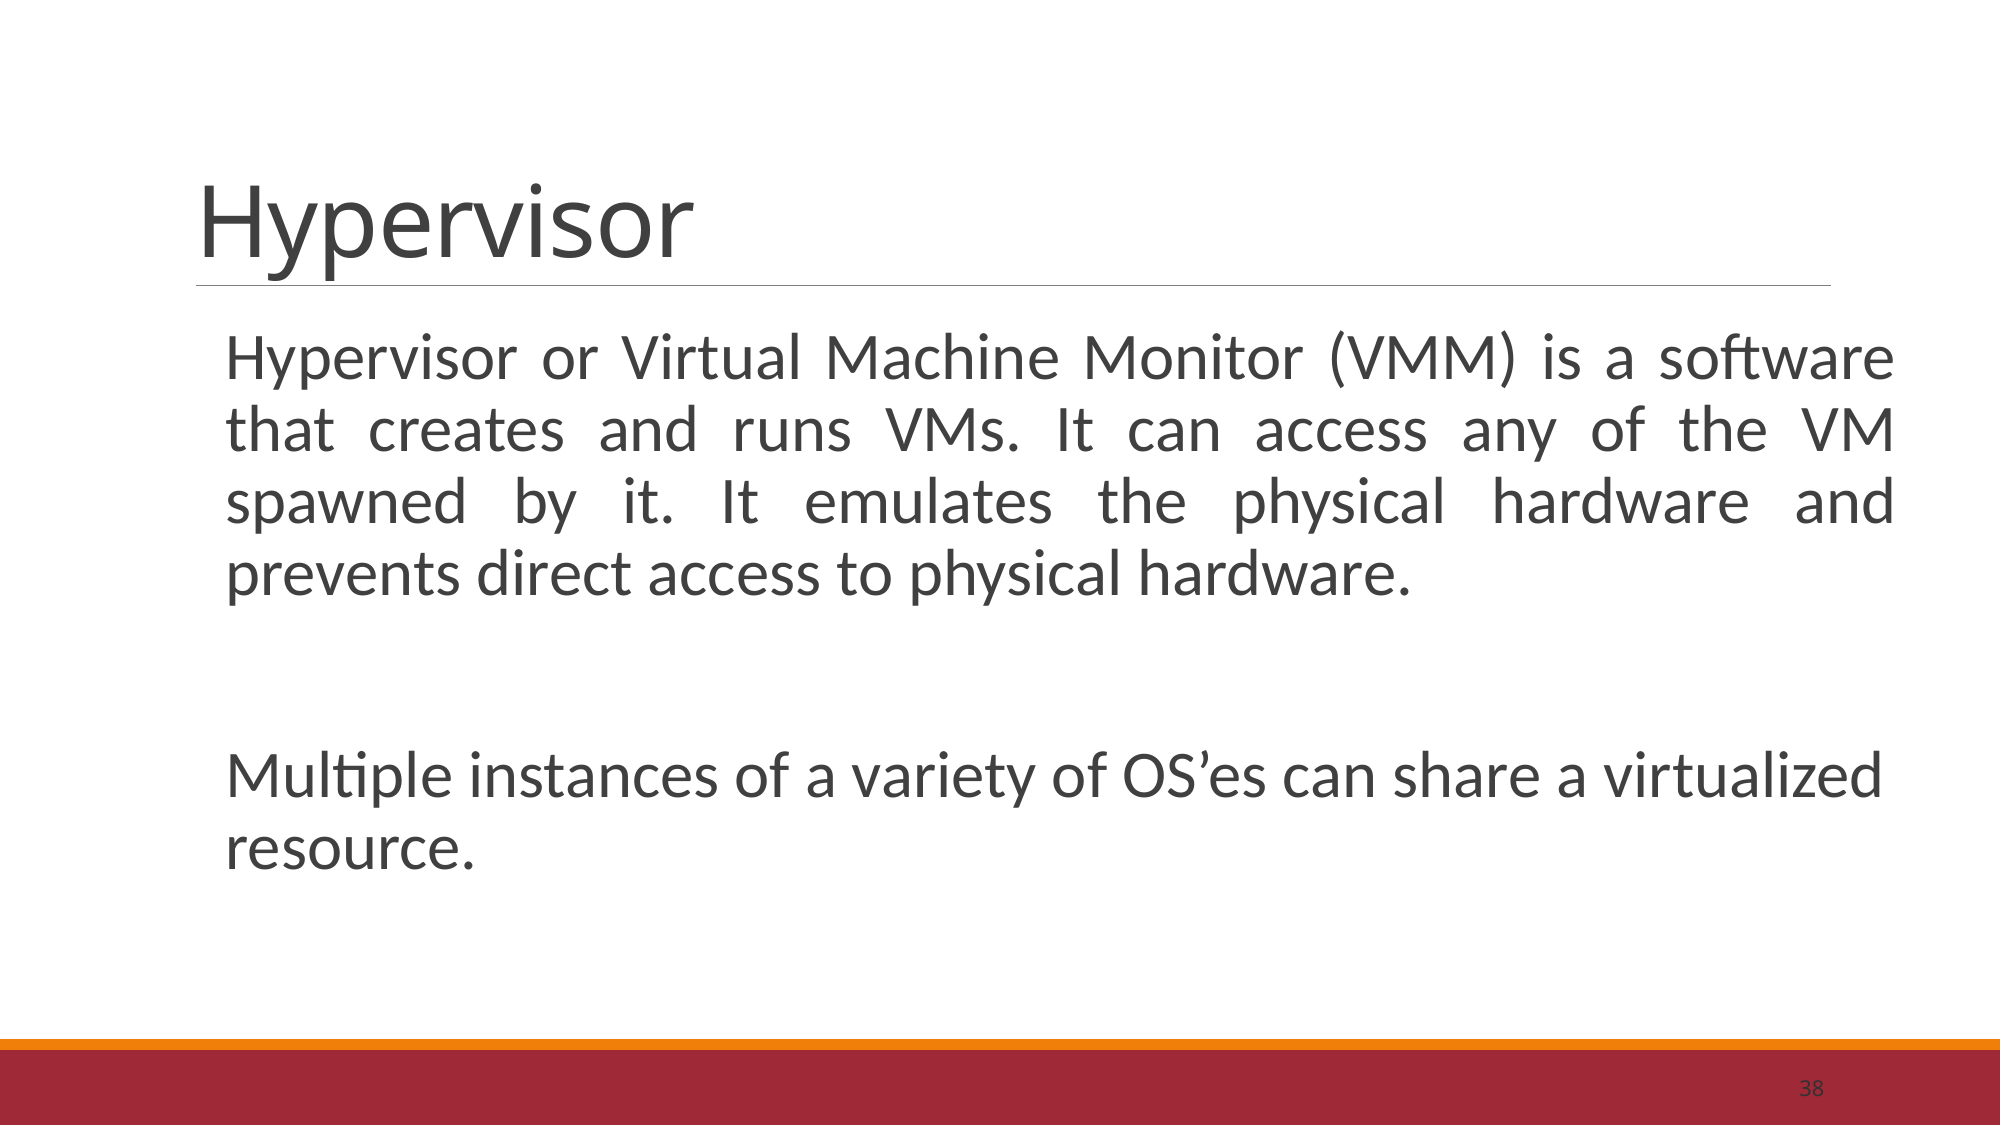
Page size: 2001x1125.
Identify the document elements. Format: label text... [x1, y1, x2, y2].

list Hypervisor or Virtual Machine Monitor (VMM) is a software that creates and runs VMs. It can access any of the VM spawned by it. It emulates the physical hardware and prevents direct access to physical hardware. Multiple instances of a variety of OS’es can share a virtualized resource. [210, 314, 1898, 978]
slide_number 38 [1624, 1059, 1840, 1120]
title Hypervisor [180, 47, 1830, 285]
